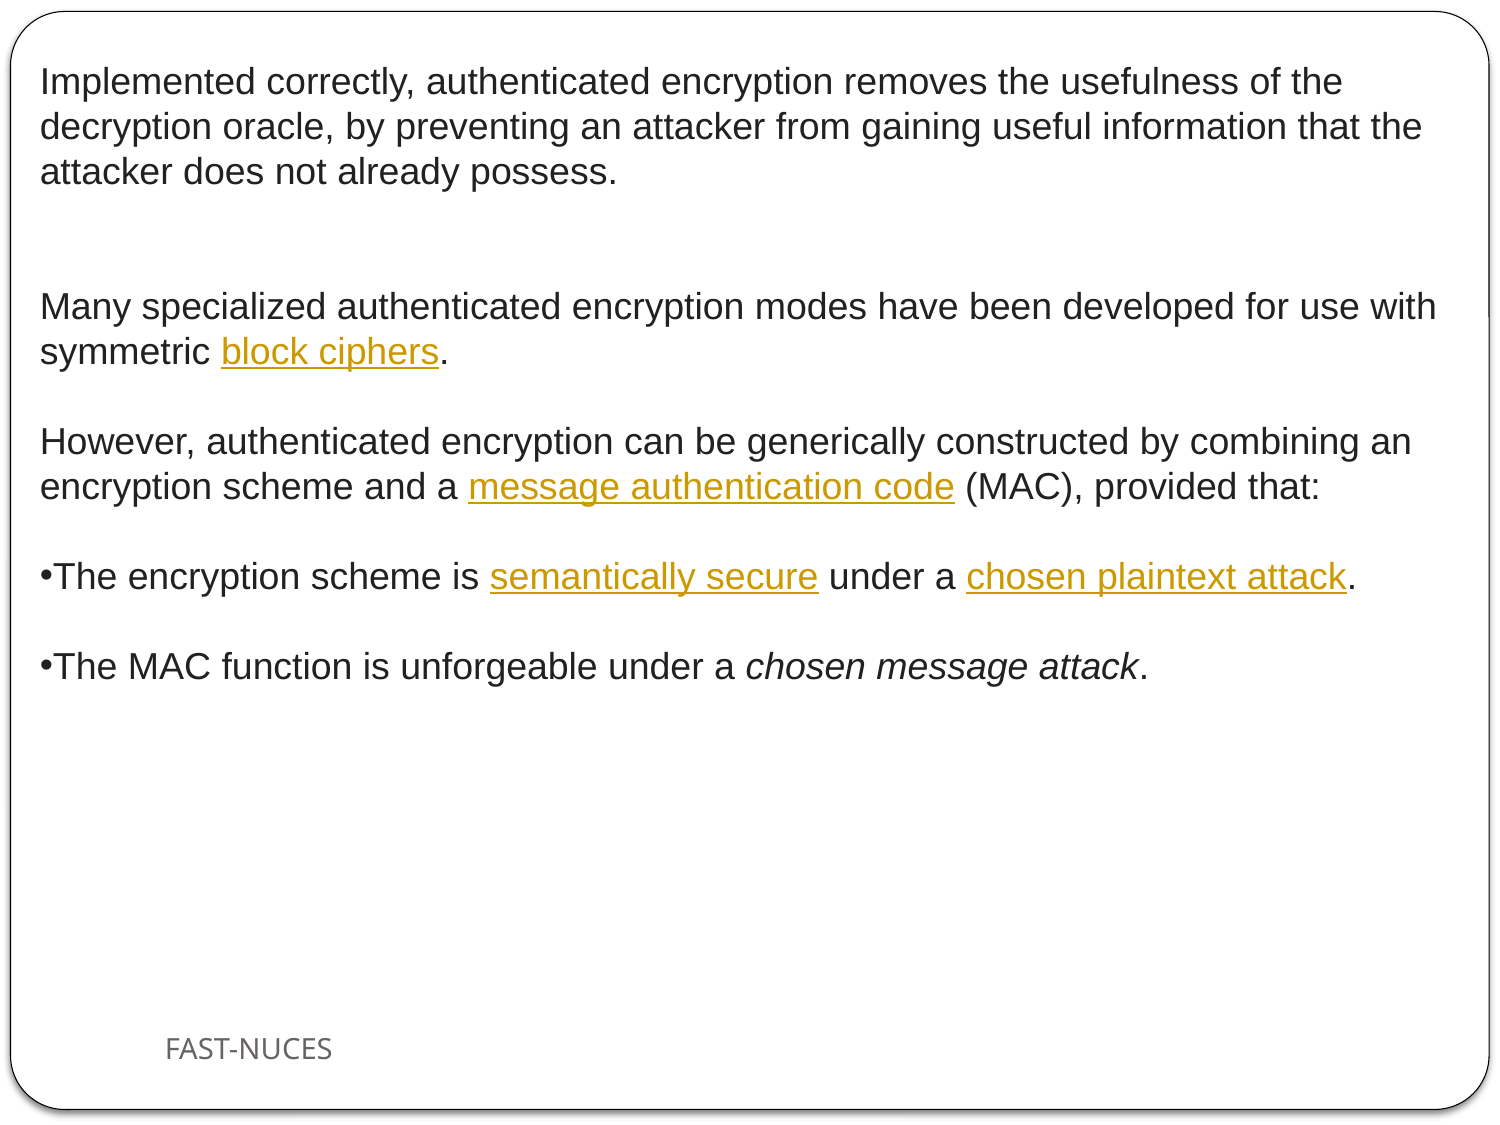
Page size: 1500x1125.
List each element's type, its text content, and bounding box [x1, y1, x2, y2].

text_box Implemented correctly, authenticated encryption removes the usefulness of the decryption oracle, by preventing an attacker from gaining useful information that the attacker does not already possess. Many specialized authenticated encryption modes have been developed for use with symmetric block ciphers. However, authenticated encryption can be generically constructed by combining an encryption scheme and a message authentication code (MAC), provided that: The encryption scheme is semantically secure under a chosen plaintext attack. The MAC function is unforgeable under a chosen message attack. [24, 49, 1475, 695]
footer FAST-NUCES [150, 1012, 800, 1088]
